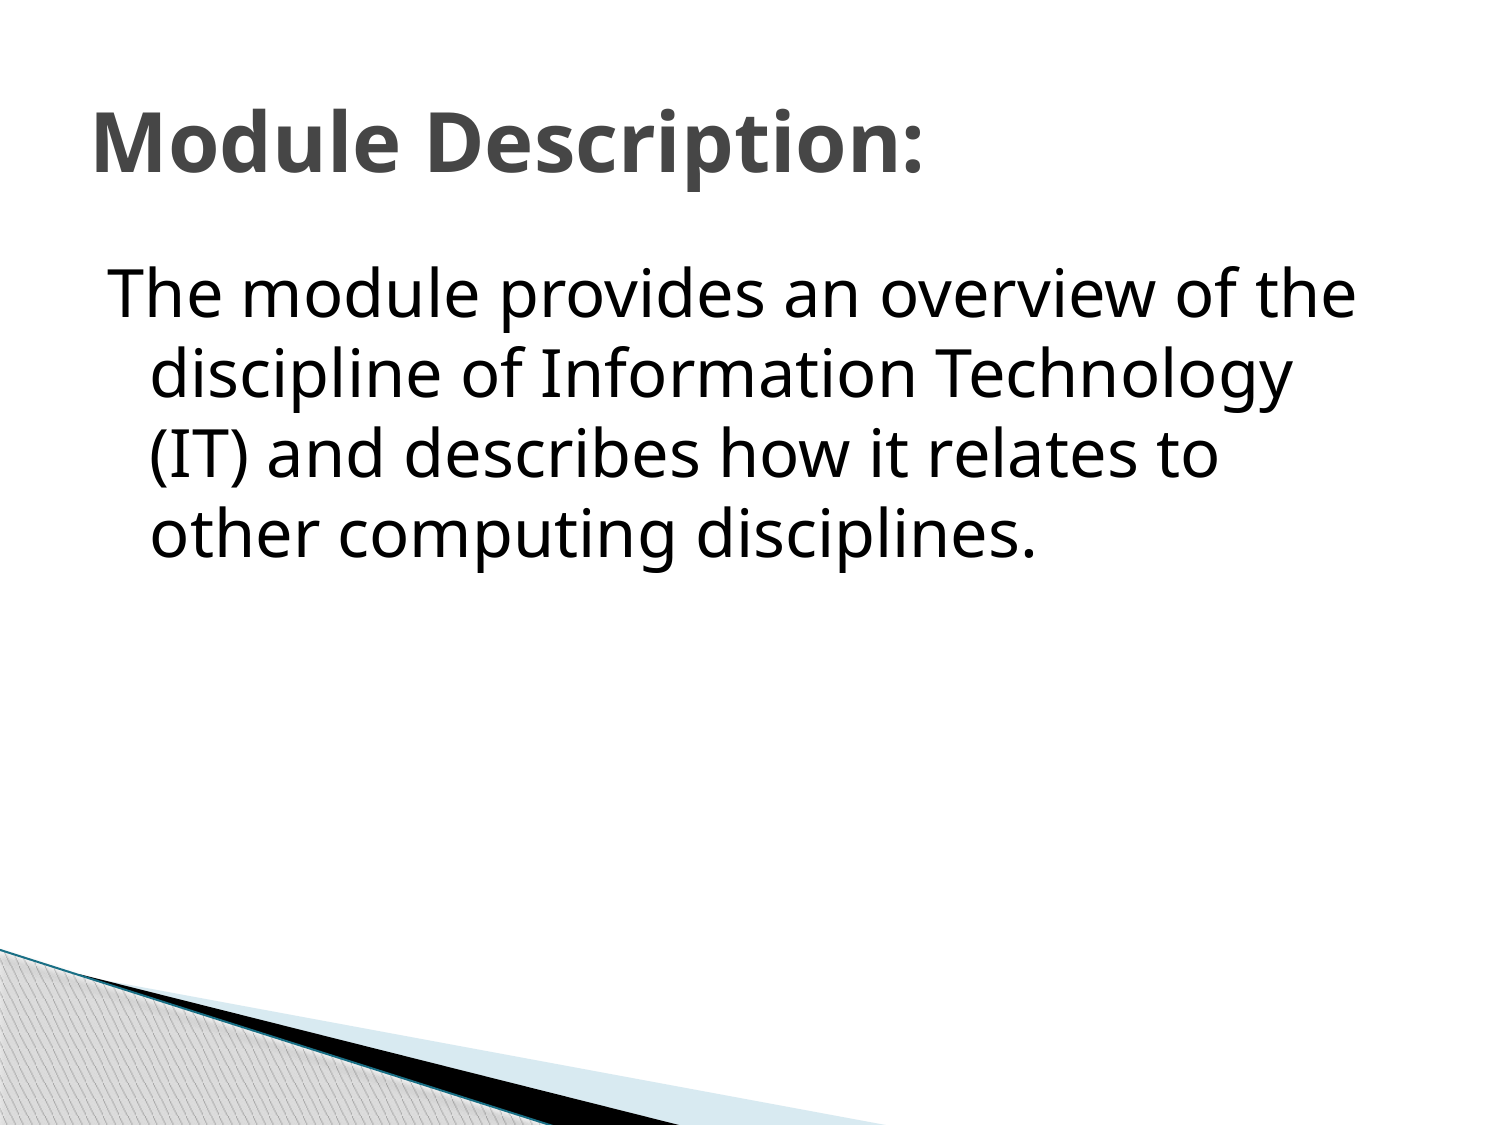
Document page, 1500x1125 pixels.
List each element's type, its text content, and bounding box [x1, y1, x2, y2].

list The module provides an overview of the discipline of Information Technology (IT) and describes how it relates to other computing disciplines. [75, 242, 1425, 986]
title Module Description: [75, 45, 1425, 233]
